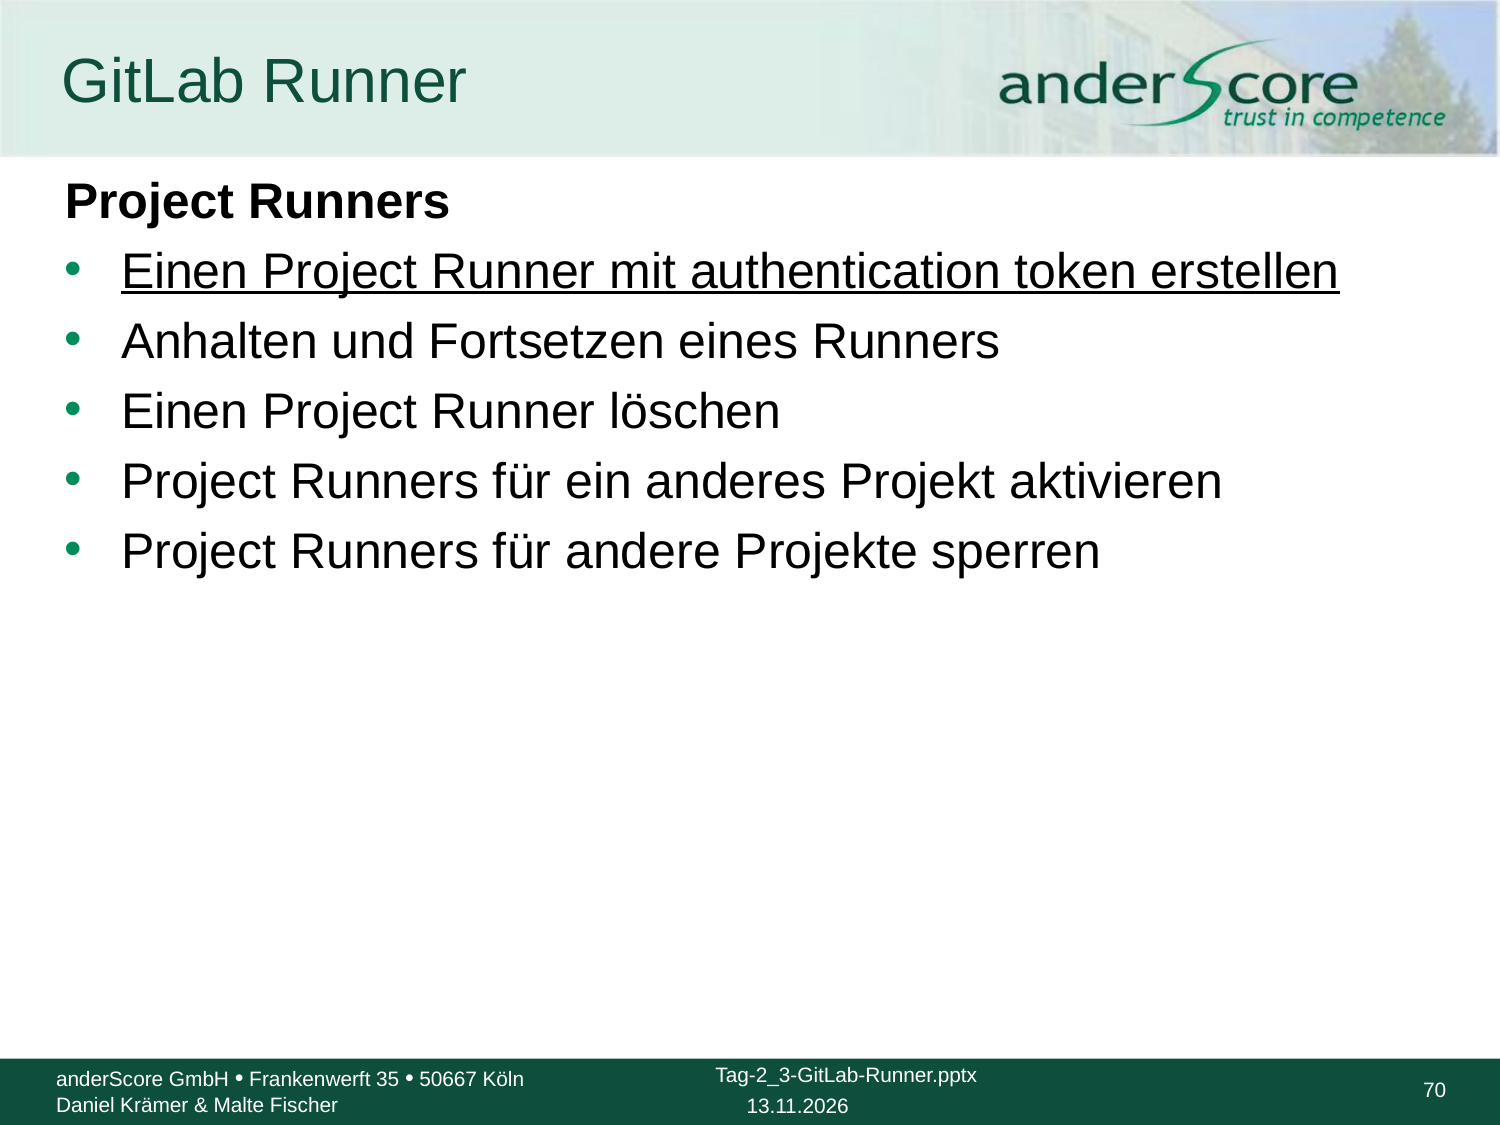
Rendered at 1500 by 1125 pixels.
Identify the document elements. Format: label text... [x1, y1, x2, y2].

list Project Runners Einen Project Runner mit authentication token erstellen Anhalten und Fortsetzen eines Runners Einen Project Runner löschen Project Runners für ein anderes Projekt aktivieren Project Runners für andere Projekte sperren [49, 160, 1447, 1047]
picture [0, 0, 1500, 157]
title GitLab Runner [46, 24, 959, 141]
